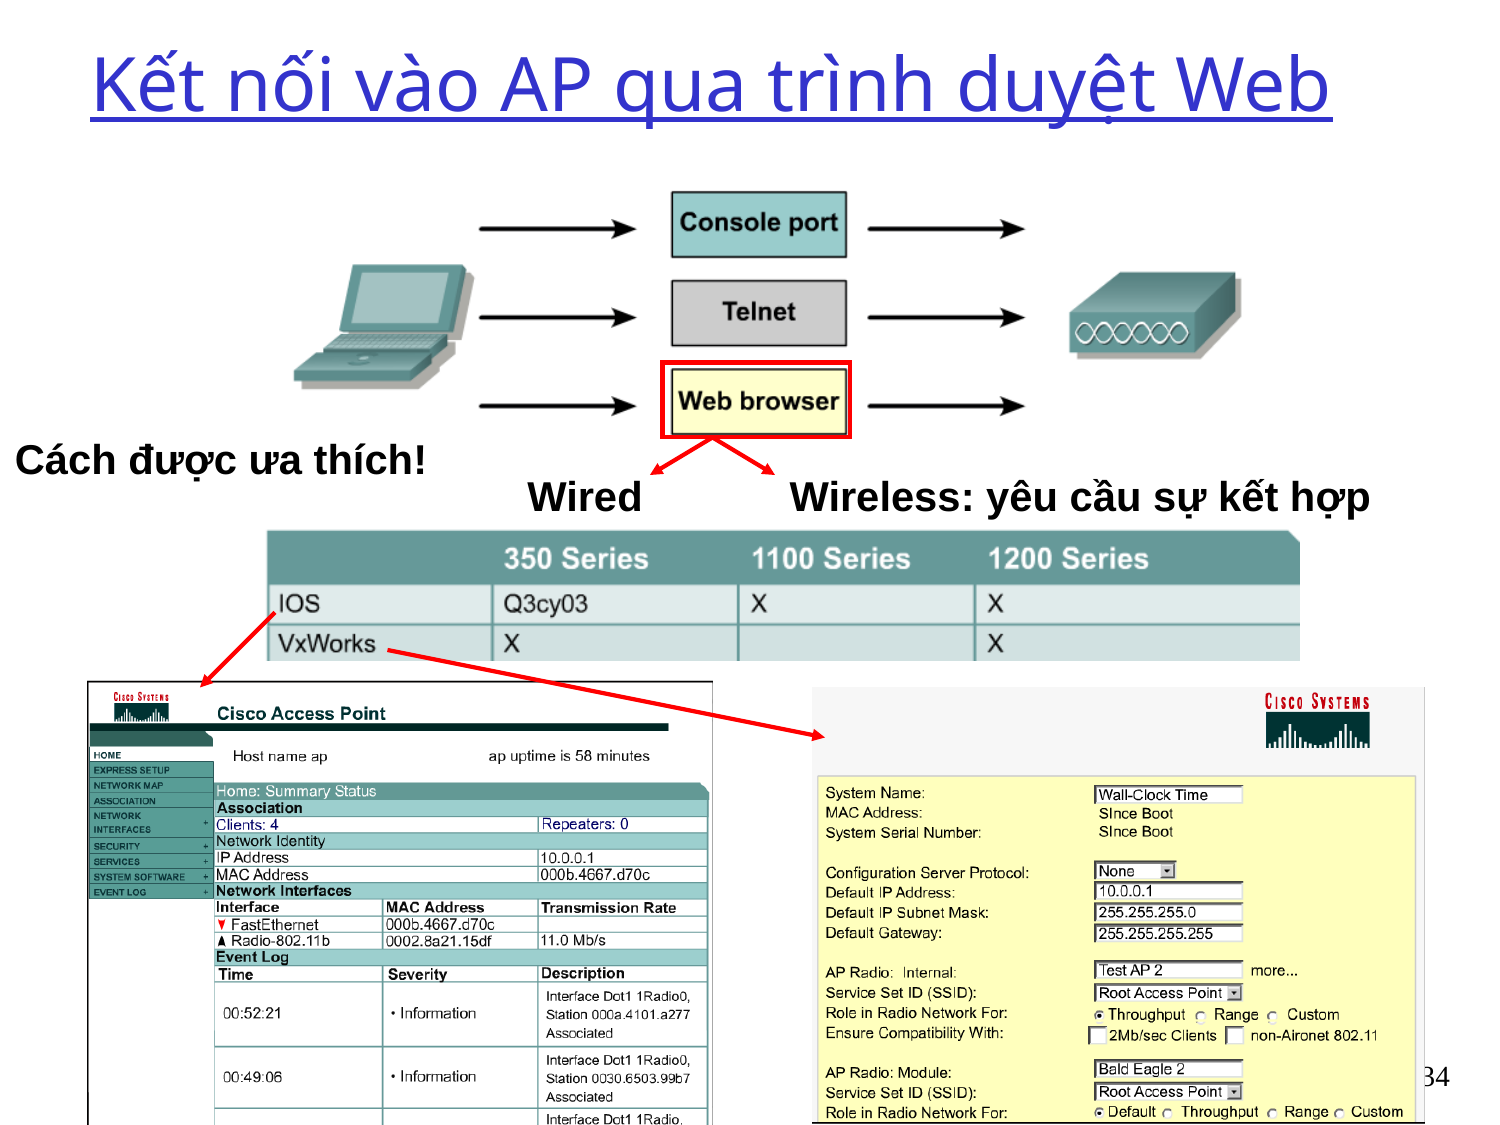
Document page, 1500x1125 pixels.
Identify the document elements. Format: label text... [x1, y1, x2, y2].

picture [287, 174, 1251, 444]
text_box Wired [512, 462, 688, 523]
text_box Wireless: yêu cầu sự kết hợp [774, 462, 1463, 528]
slide_number 1-34 [1429, 1049, 1466, 1125]
text_box Cách được ưa thích! [0, 425, 475, 490]
text_box [203, 630, 257, 678]
picture [87, 679, 713, 1125]
picture [262, 524, 1301, 661]
title Kết nối vào AP qua trình duyệt Web [75, 0, 1350, 175]
picture [812, 686, 1426, 1125]
text_box [736, 452, 775, 475]
text_box [649, 452, 689, 475]
